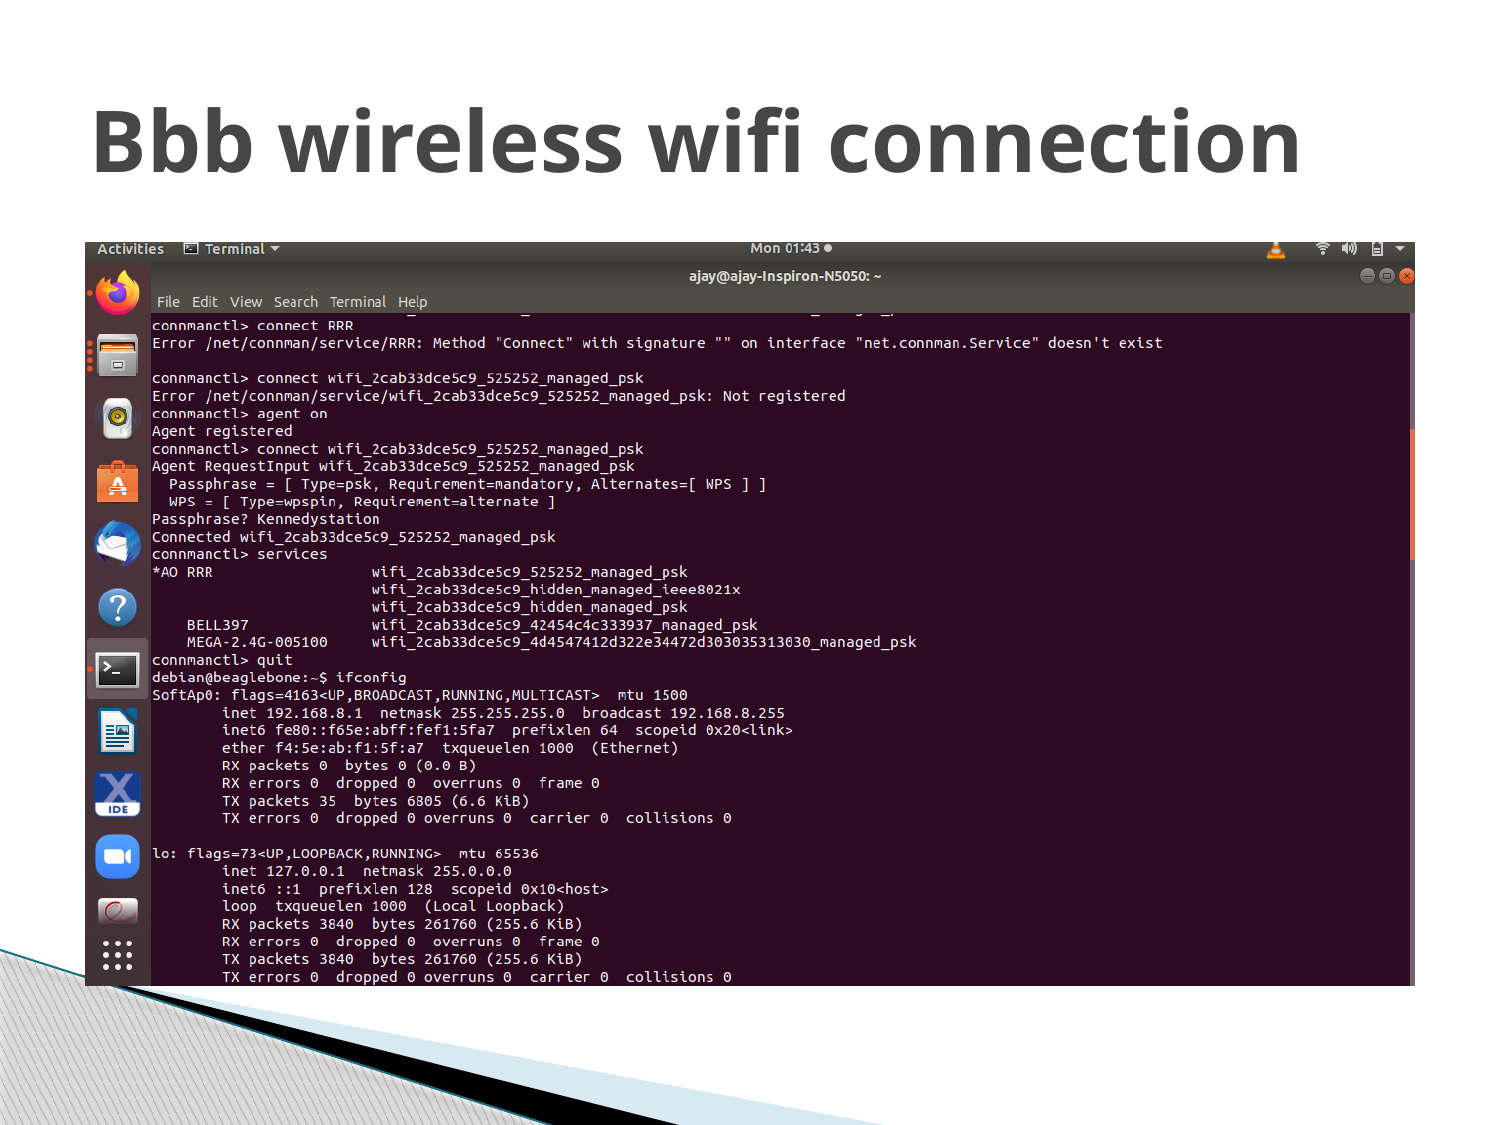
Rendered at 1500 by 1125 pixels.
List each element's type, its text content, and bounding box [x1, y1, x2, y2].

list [85, 242, 1415, 986]
title Bbb wireless wifi connection [75, 45, 1425, 233]
